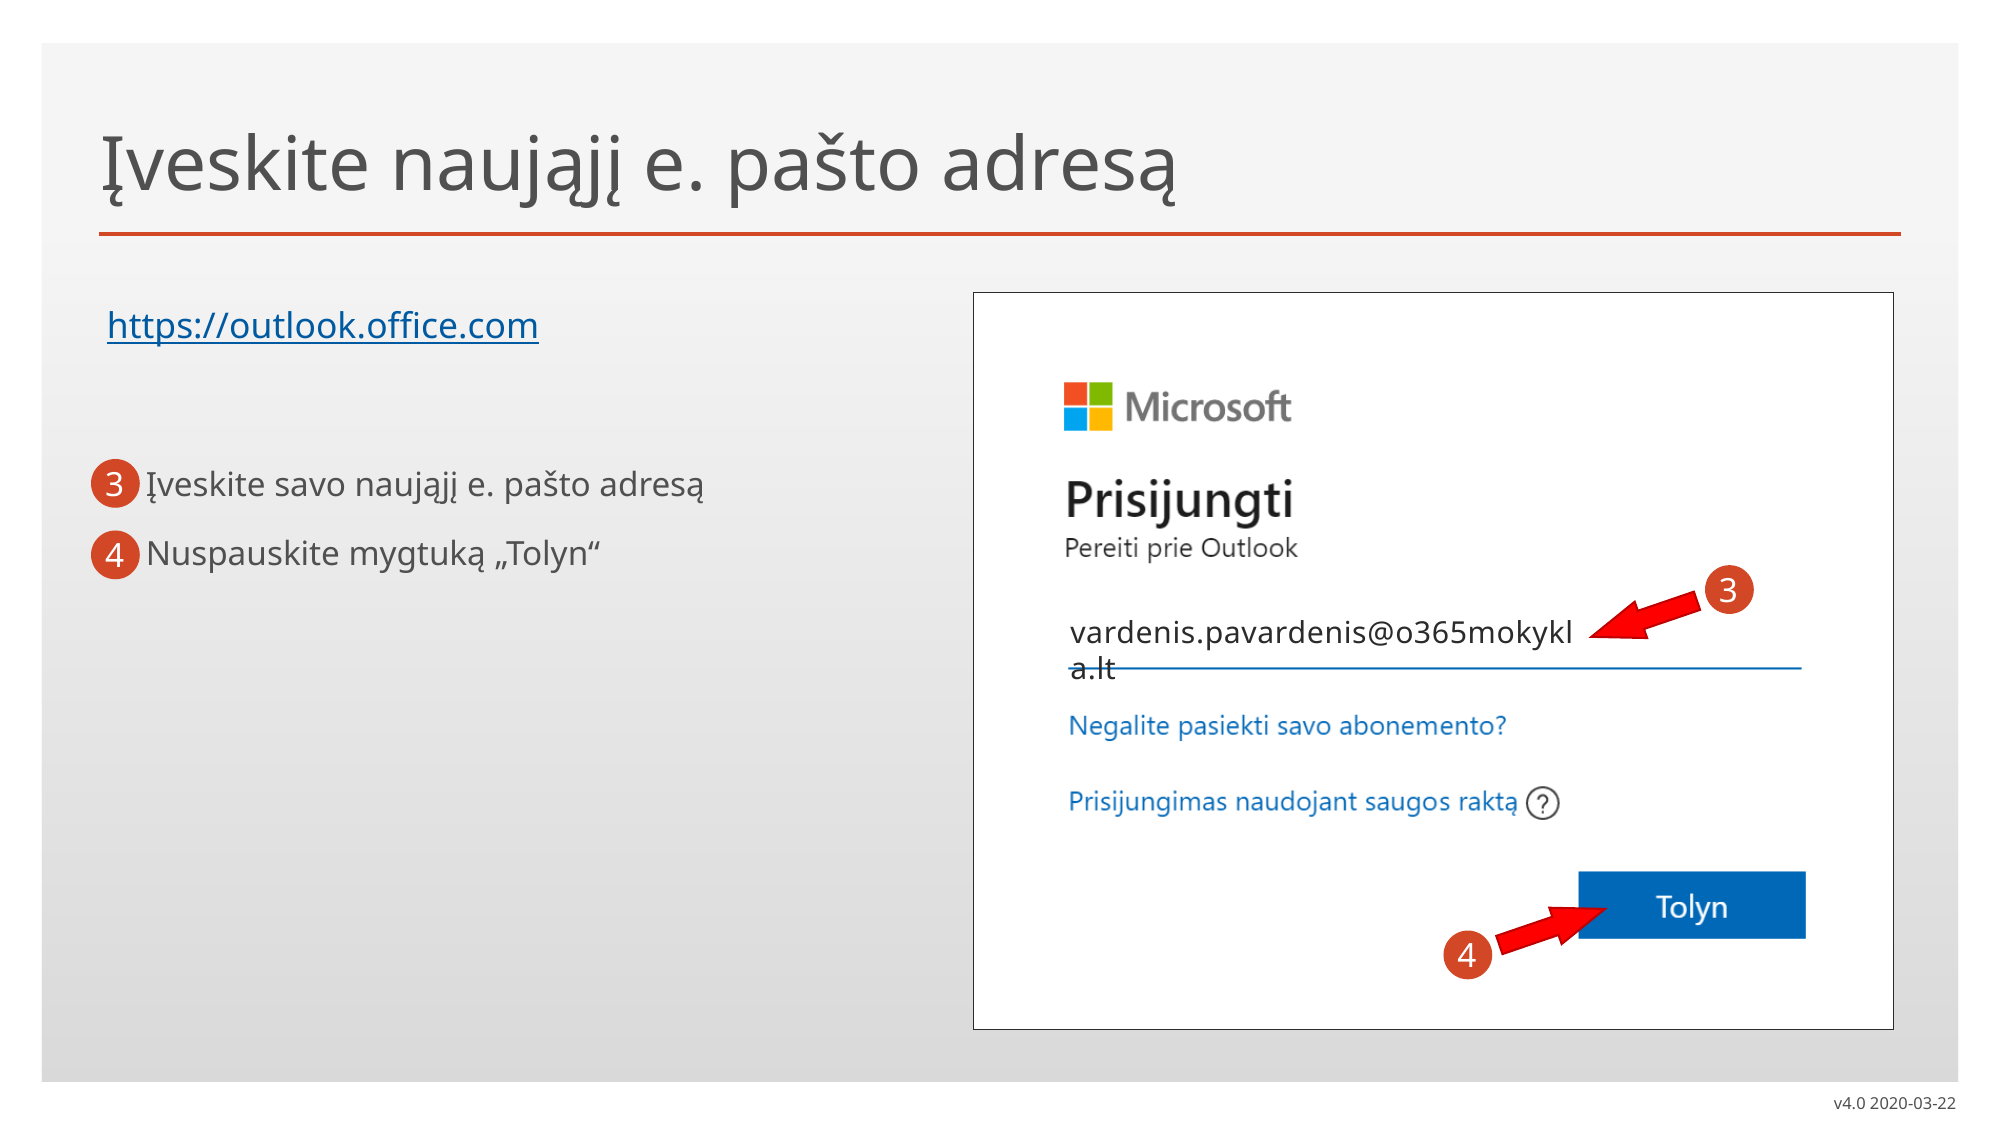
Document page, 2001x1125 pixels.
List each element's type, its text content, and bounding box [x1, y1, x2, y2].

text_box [81, 455, 148, 512]
list https://outlook.office.com [91, 286, 1811, 371]
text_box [1433, 907, 1609, 983]
title Įveskite naująjį e. pašto adresą [85, 57, 1811, 276]
list Įveskite savo naująjį e. pašto adresą Nuspauskite mygtuką „Tolyn“ [93, 387, 1133, 1074]
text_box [81, 526, 148, 583]
picture [973, 292, 1894, 1030]
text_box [1588, 561, 1762, 638]
